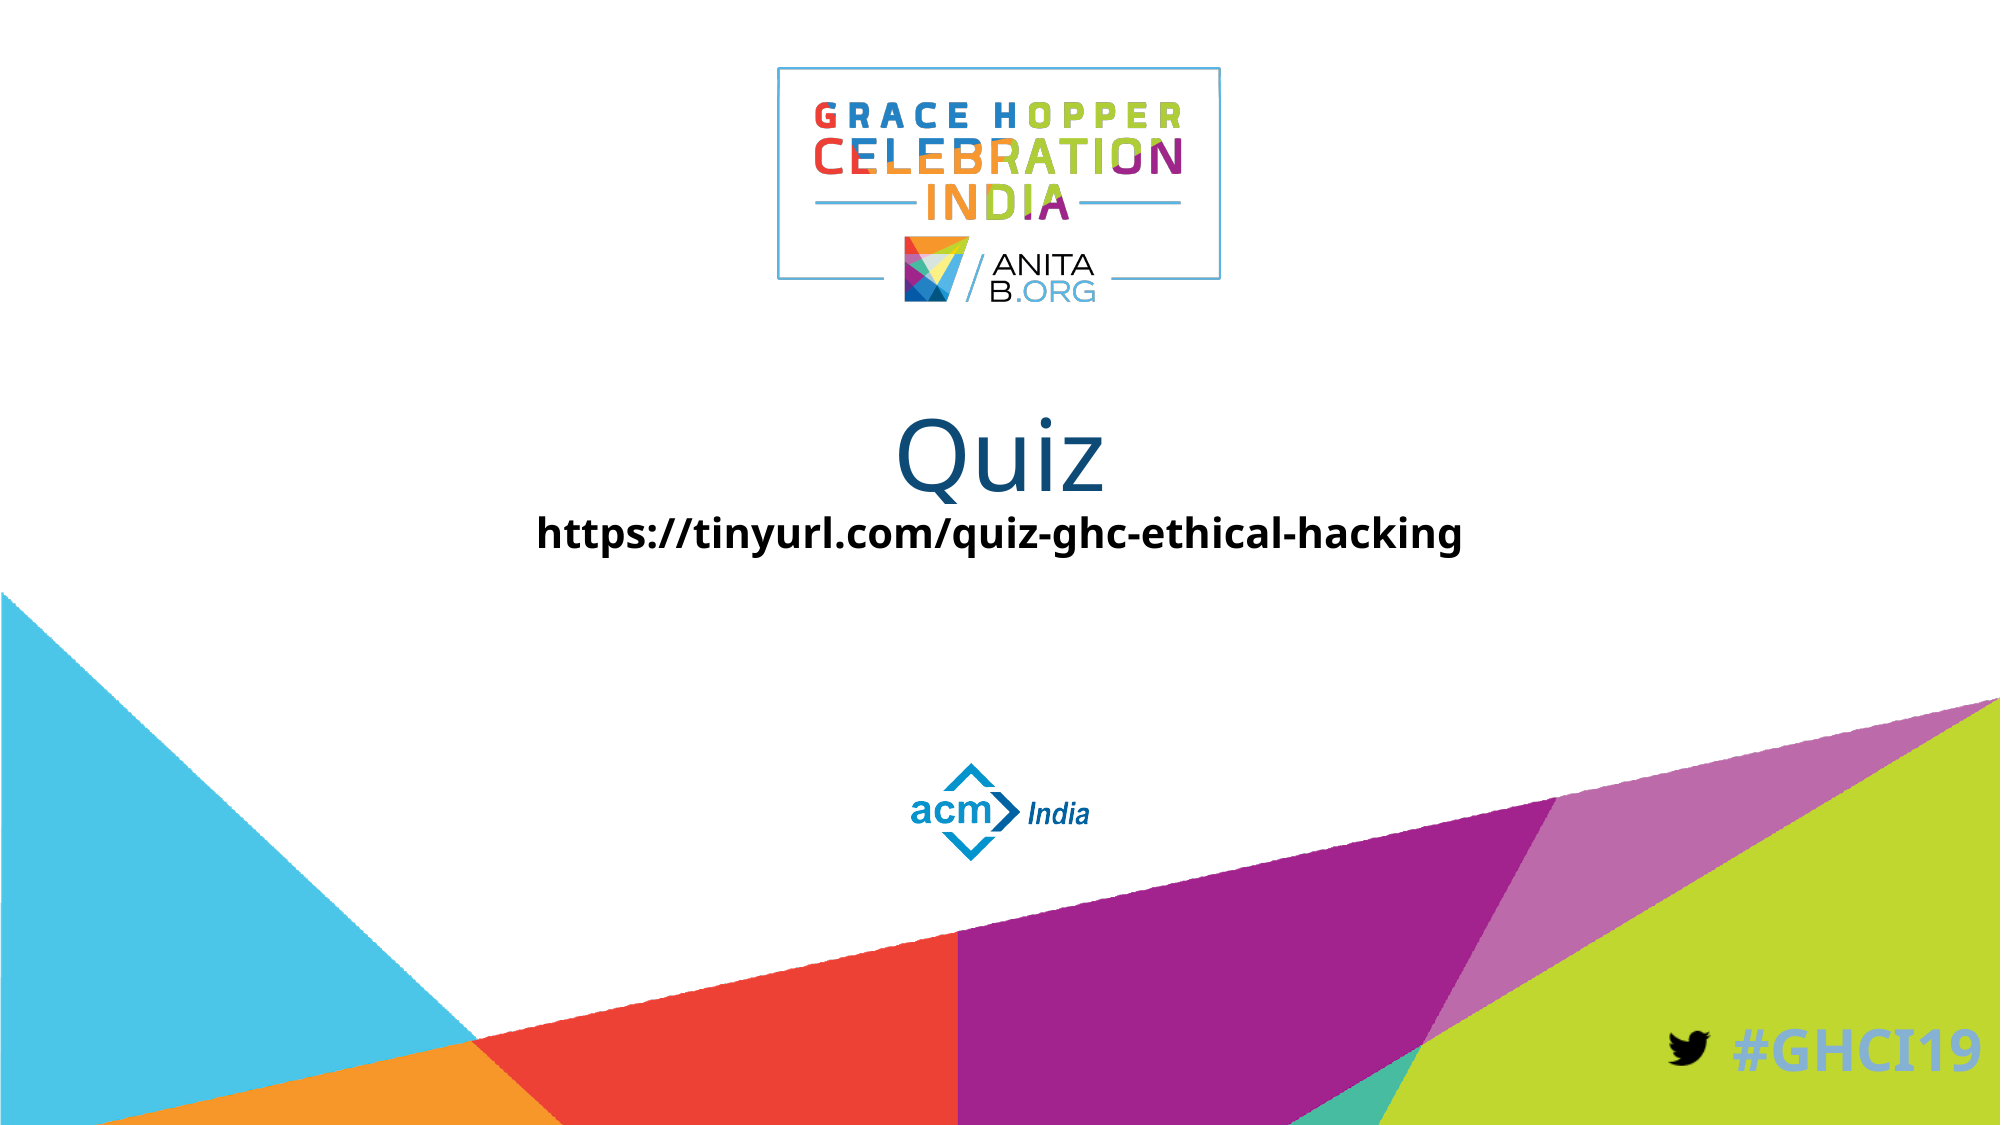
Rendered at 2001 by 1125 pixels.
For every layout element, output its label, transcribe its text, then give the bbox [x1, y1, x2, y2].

text_box [0, 656, 1999, 753]
picture [777, 67, 1221, 301]
title Quiz https://tinyurl.com/quiz-ghc-ethical-hacking [0, 301, 2000, 566]
picture [0, 591, 2000, 1125]
